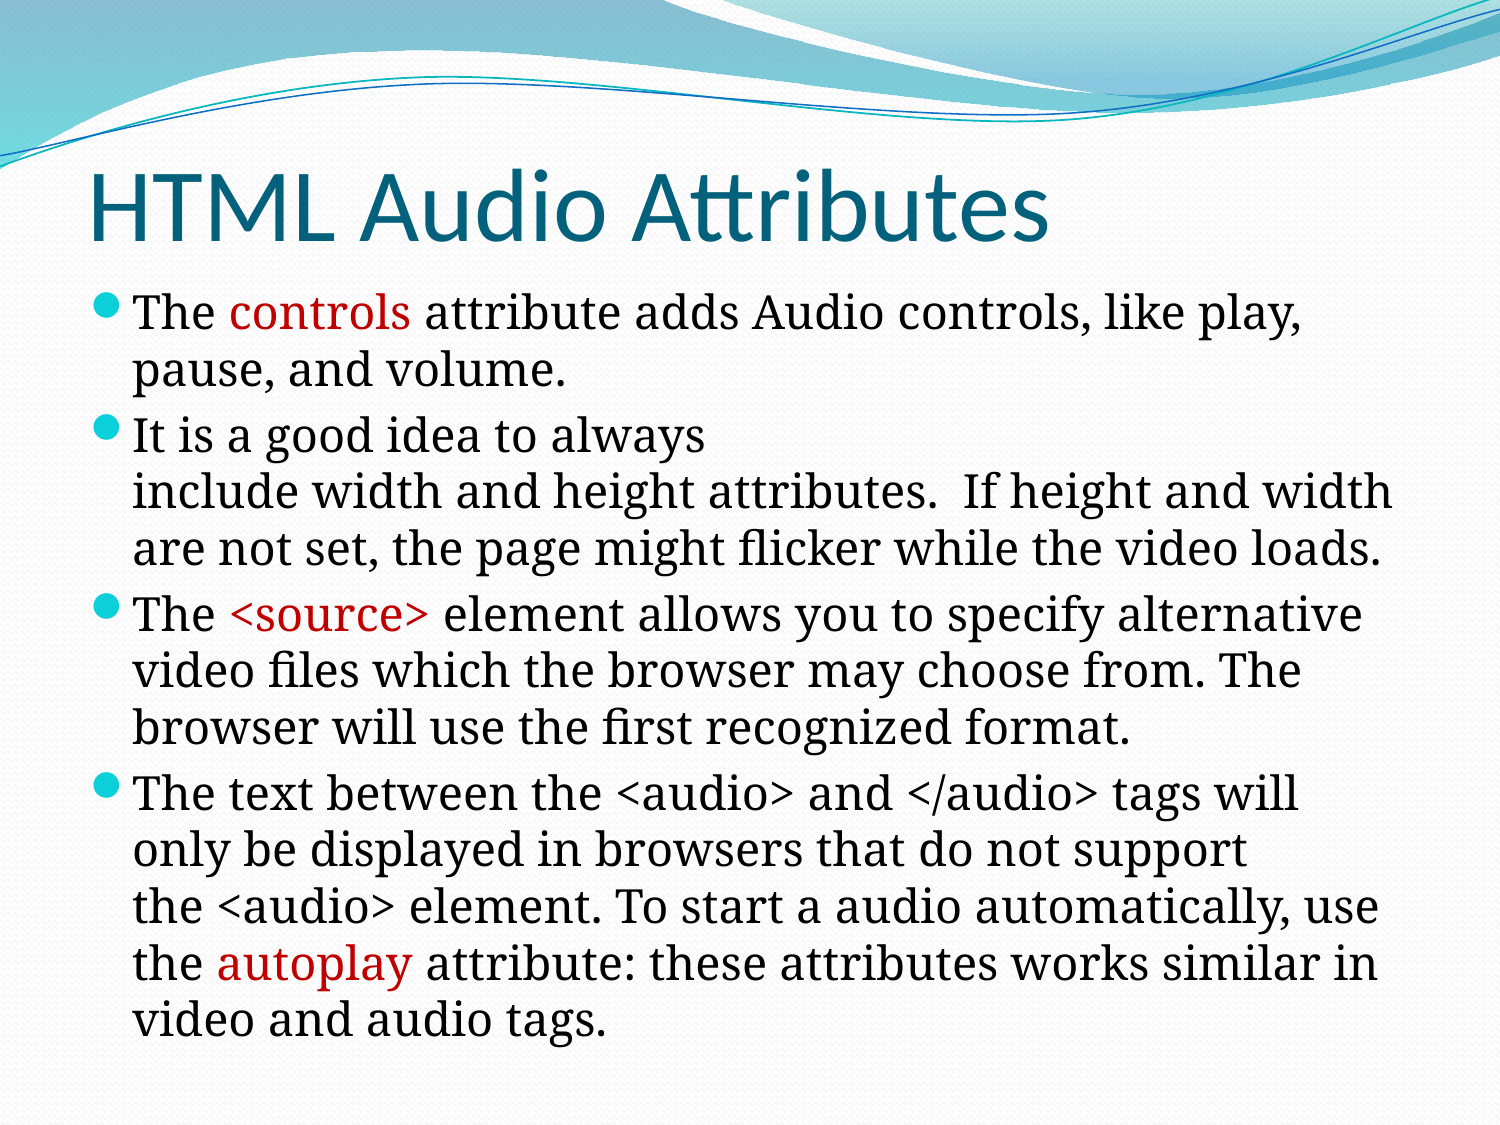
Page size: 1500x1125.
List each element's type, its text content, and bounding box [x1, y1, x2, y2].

list The controls attribute adds Audio controls, like play, pause, and volume. It is a good idea to always include width and height attributes. If height and width are not set, the page might flicker while the video loads. The <source> element allows you to specify alternative video files which the browser may choose from. The browser will use the first recognized format. The text between the <audio> and </audio> tags will only be displayed in browsers that do not support the <audio> element. To start a audio automatically, use the autoplay attribute: these attributes works similar in video and audio tags. [75, 275, 1425, 1063]
title HTML Audio Attributes [87, 75, 1438, 263]
